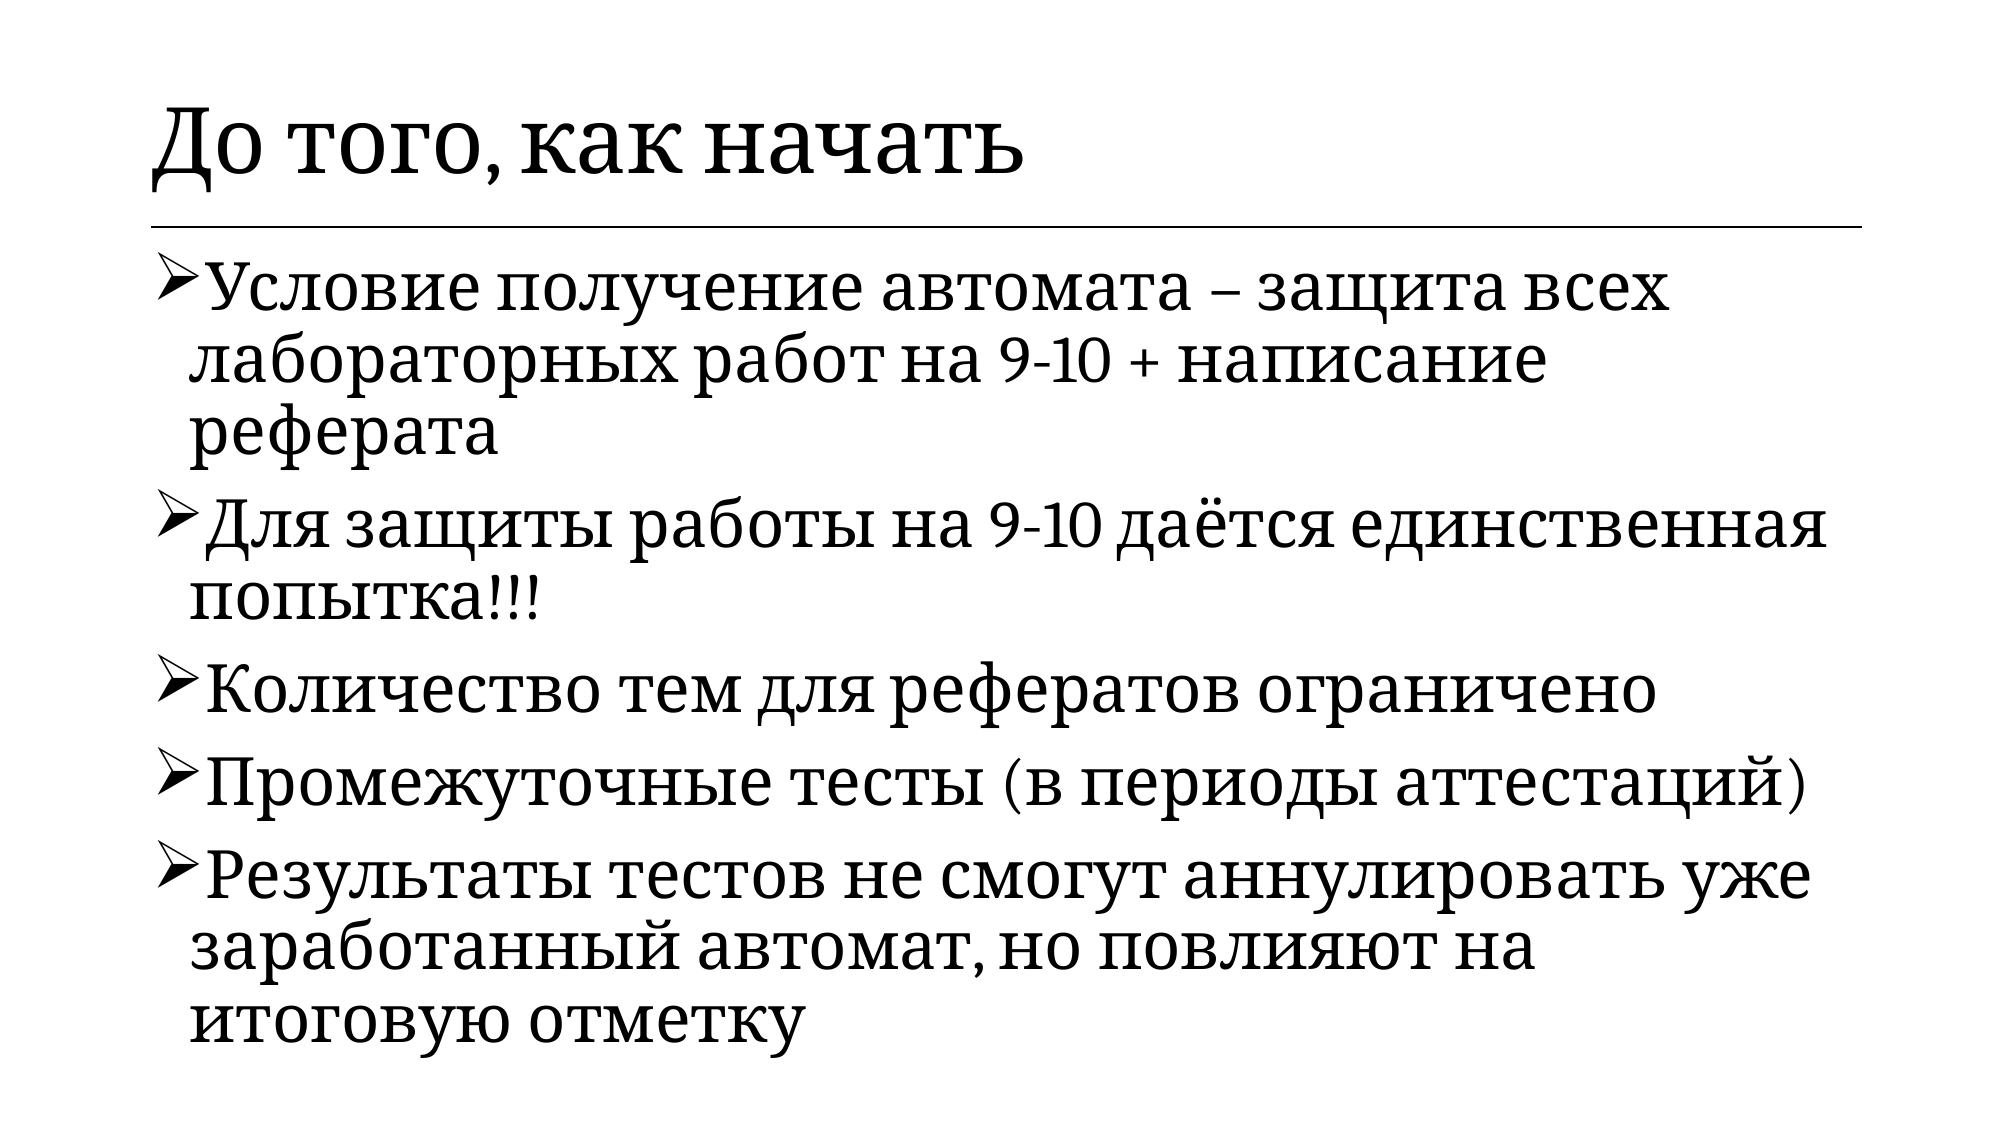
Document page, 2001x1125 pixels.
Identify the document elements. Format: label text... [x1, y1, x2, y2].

table_header До того, как начать [151, 60, 1862, 226]
list Условие получение автомата – защита всех лабораторных работ на 9-10 + написание реферата Для защиты работы на 9-10 даётся единственная попытка!!! Количество тем для рефератов ограничено Промежуточные тесты (в периоды аттестаций) Результаты тестов не смогут аннулировать уже заработанный автомат, но повлияют на итоговую отметку [137, 245, 1863, 1066]
